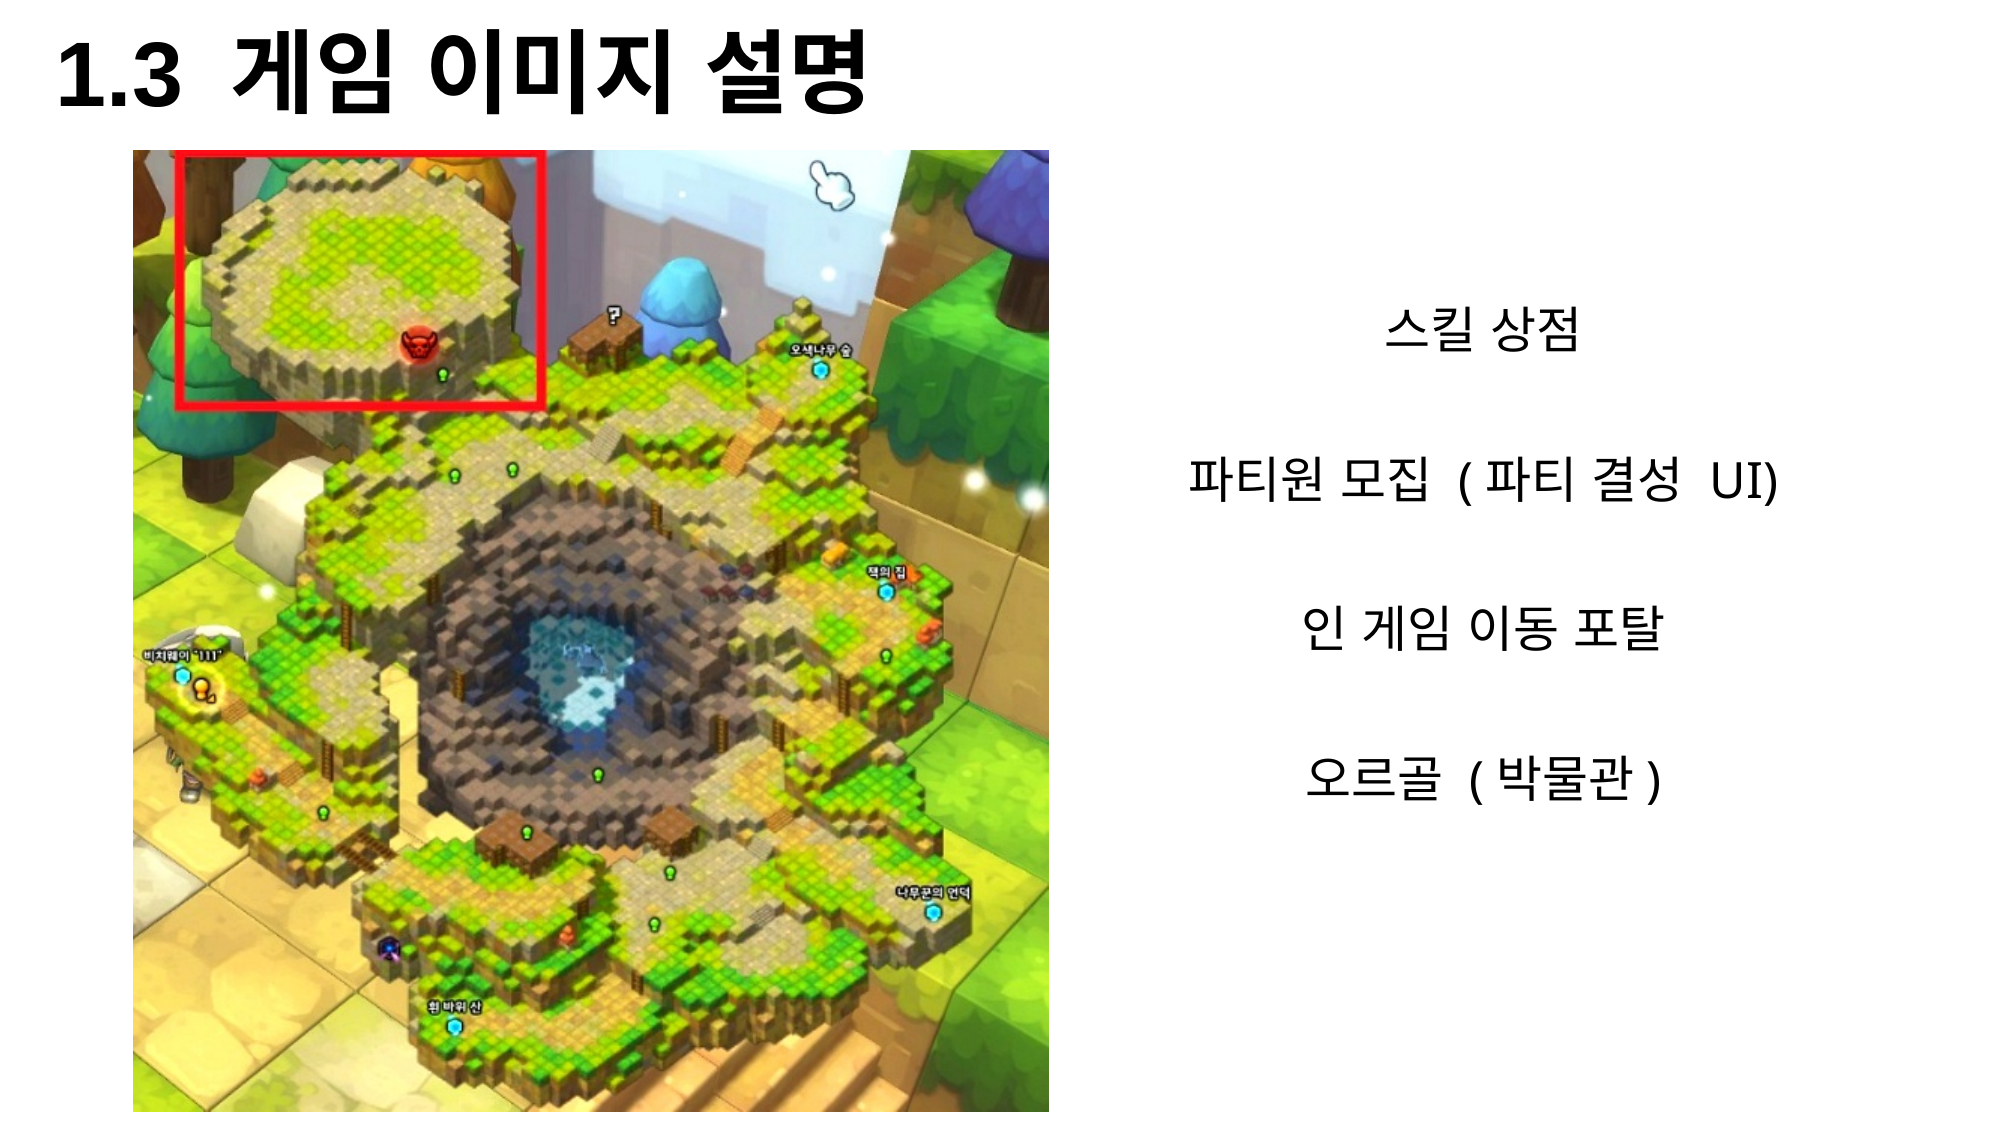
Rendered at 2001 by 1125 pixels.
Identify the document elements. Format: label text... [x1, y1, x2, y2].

picture [133, 150, 1049, 1112]
text_box 스킬 상점 파티원 모집 (파티 결성 UI) 인 게임 이동 포탈 오르골 (박물관) [1049, 297, 2000, 1012]
text_box 1.3 게임 이미지 설명 [41, 7, 889, 133]
